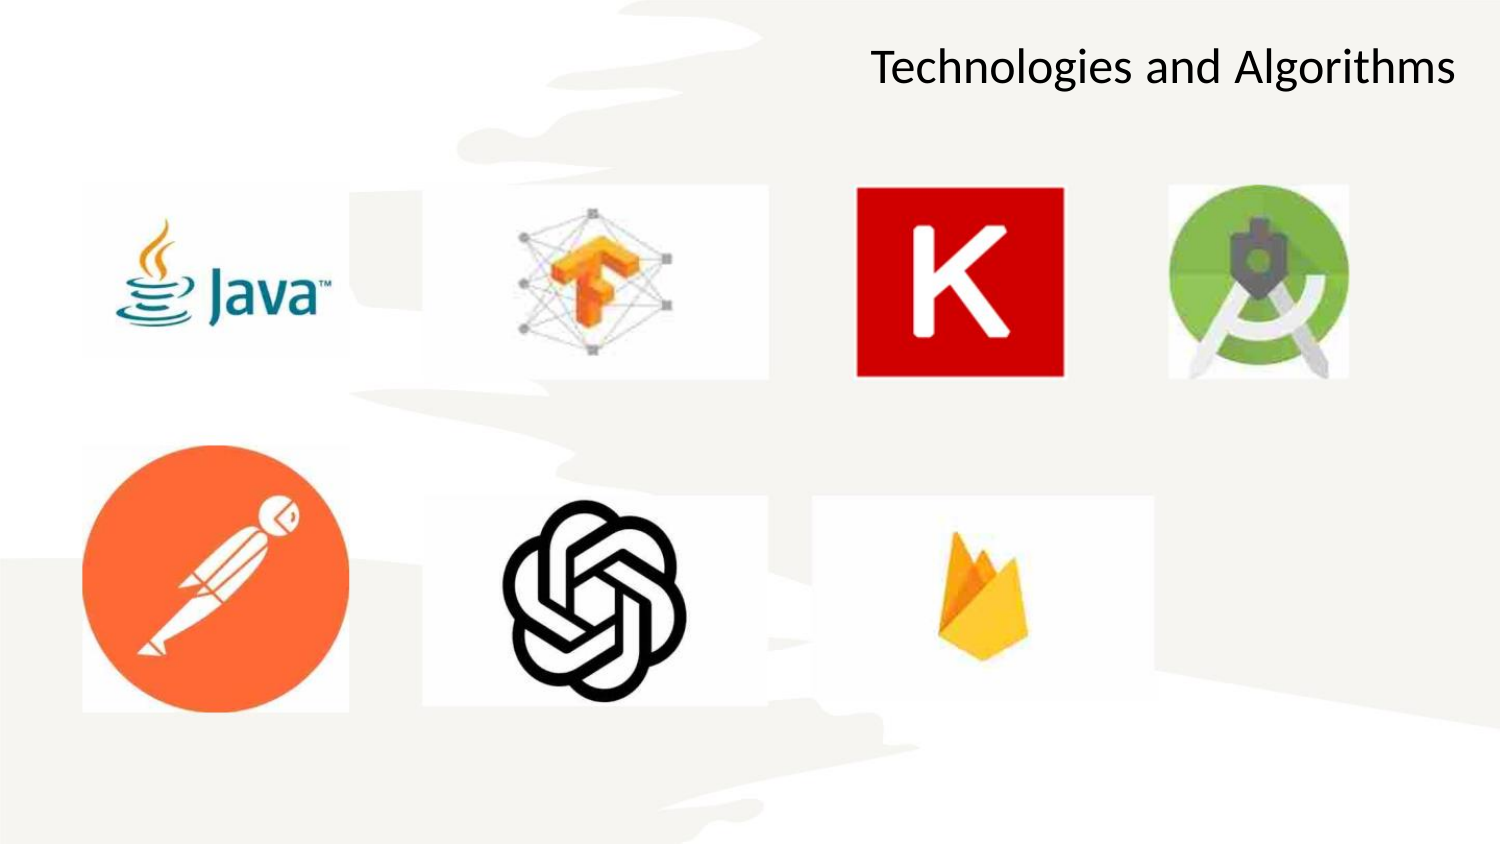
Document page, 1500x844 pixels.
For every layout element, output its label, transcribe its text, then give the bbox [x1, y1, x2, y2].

text_box [0, 0, 1500, 844]
text_box Technologies and Algorithms [870, 43, 1479, 94]
